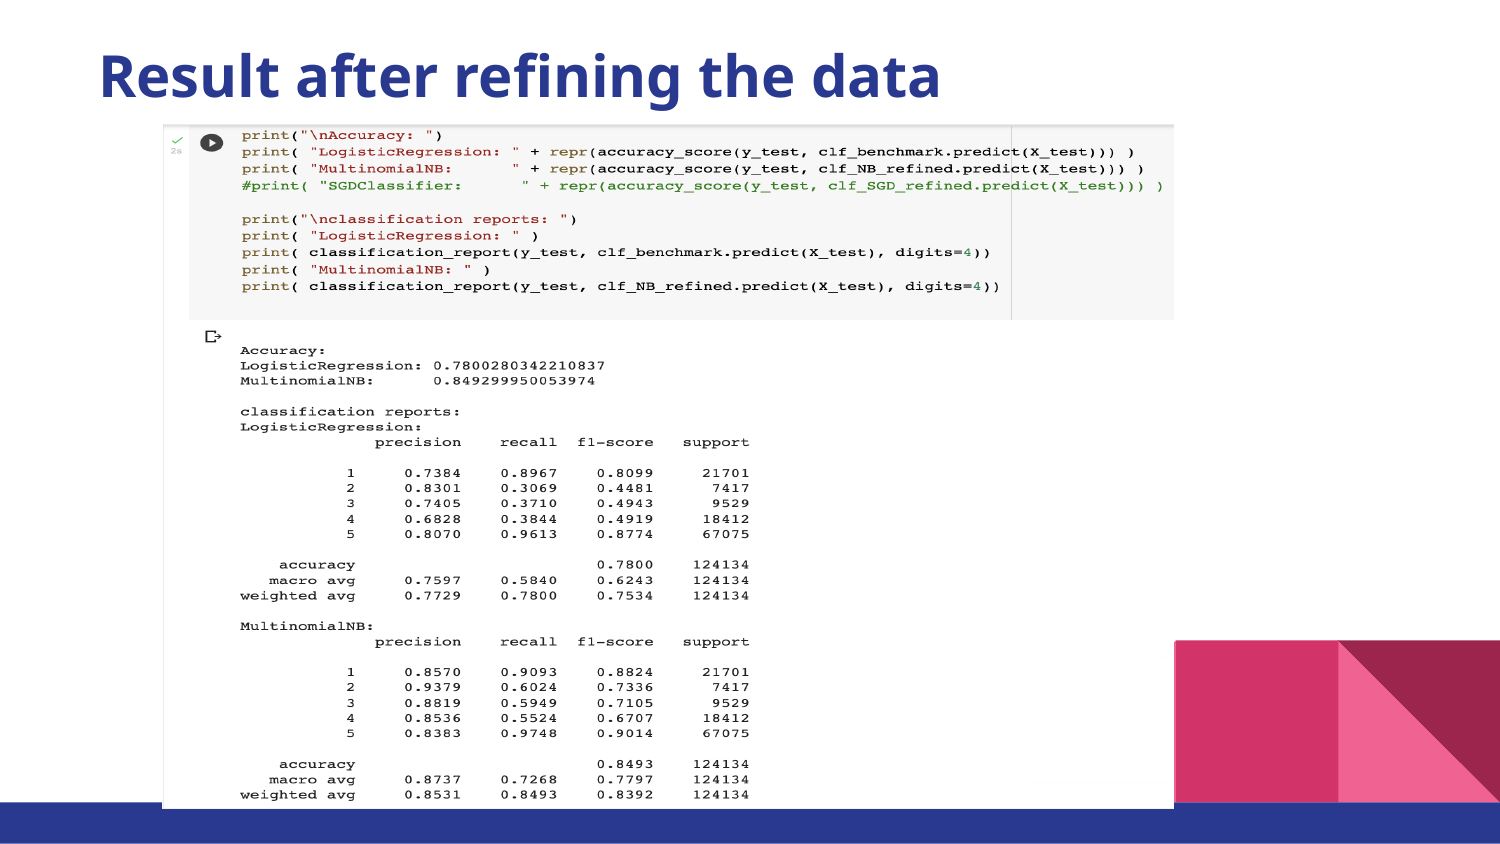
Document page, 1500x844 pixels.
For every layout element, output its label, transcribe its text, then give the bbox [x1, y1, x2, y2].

picture [162, 123, 1174, 810]
title Result after refining the data [83, 24, 1481, 125]
